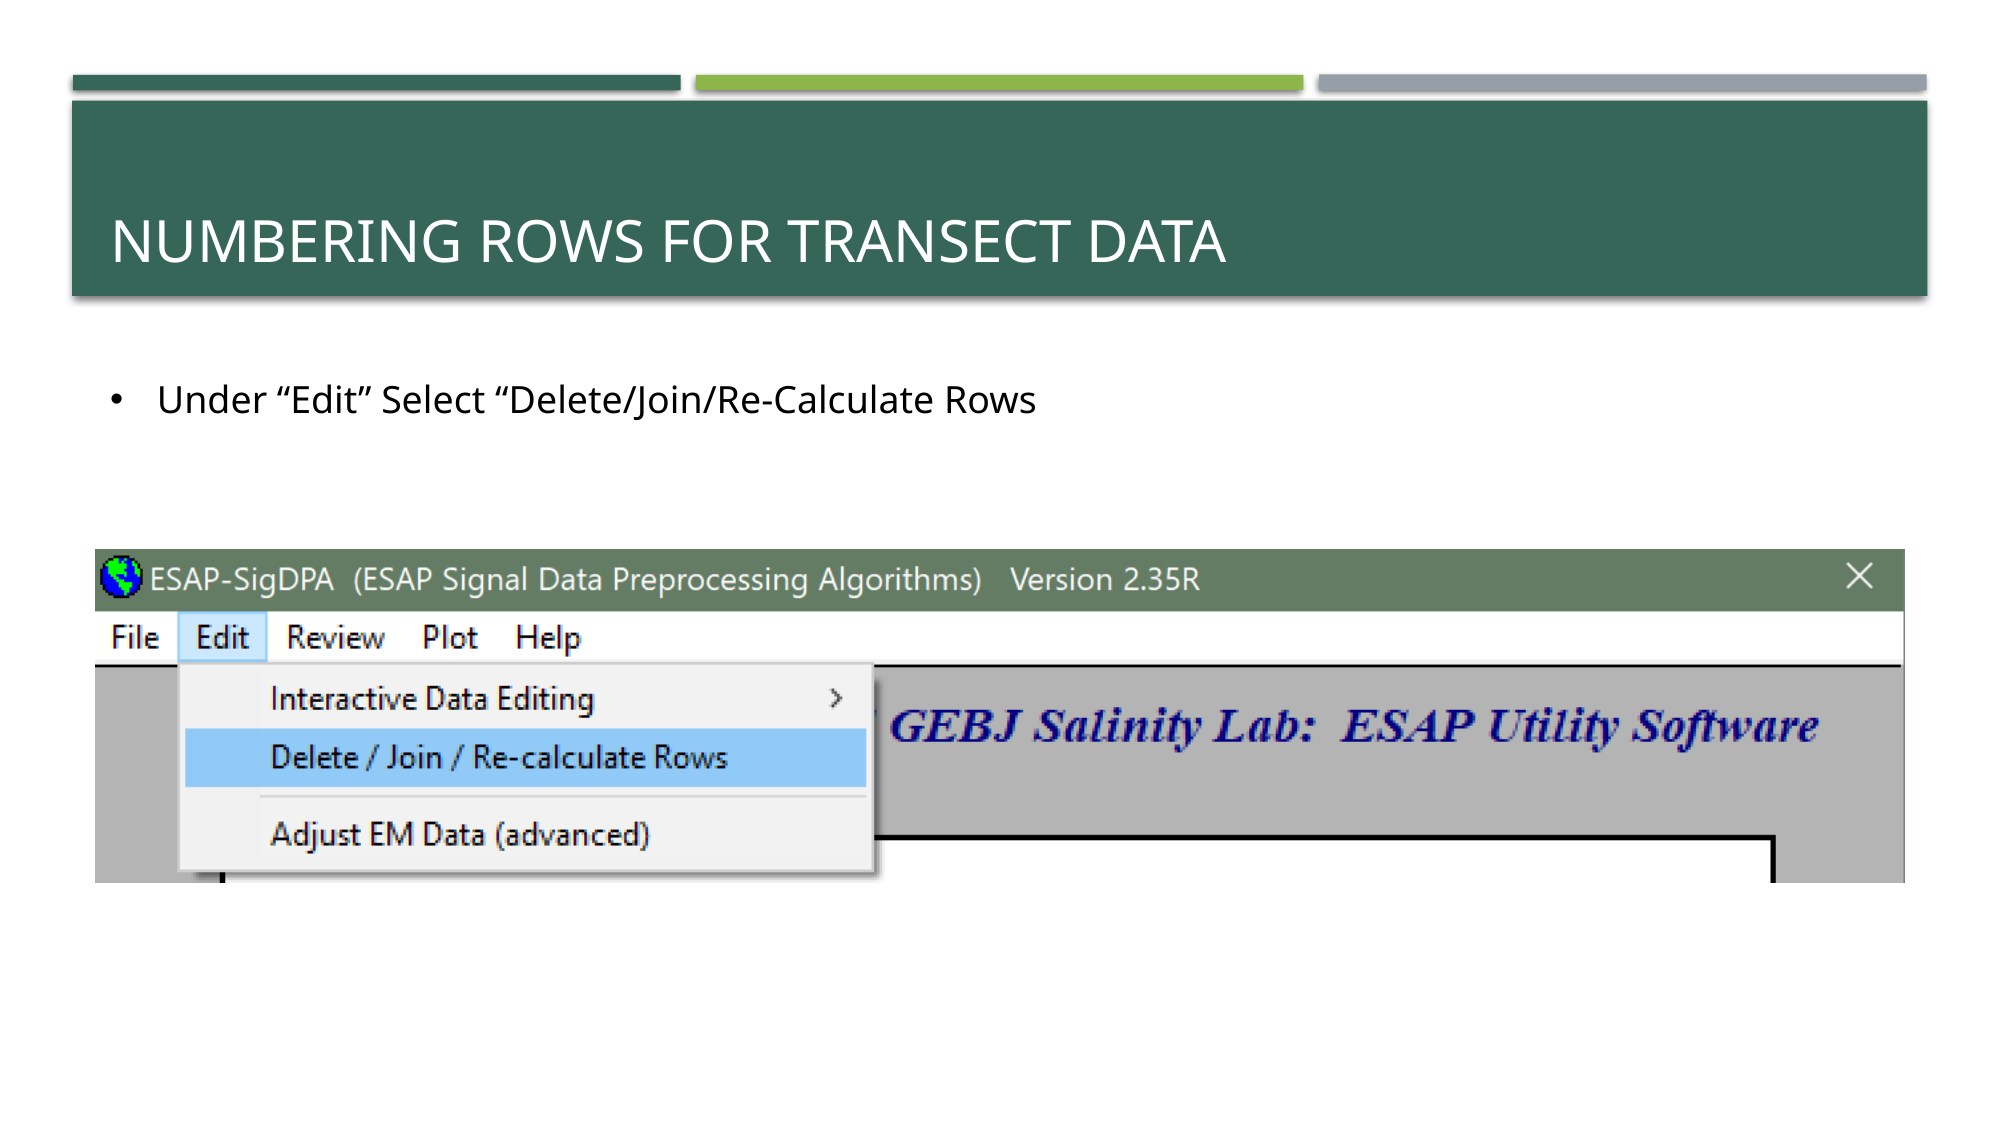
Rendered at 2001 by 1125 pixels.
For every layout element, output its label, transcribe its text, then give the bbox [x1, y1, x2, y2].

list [94, 548, 1906, 884]
text_box Under “Edit” Select “Delete/Join/Re-Calculate Rows [95, 368, 1905, 429]
title Numbering rows for transect data [95, 115, 1905, 282]
